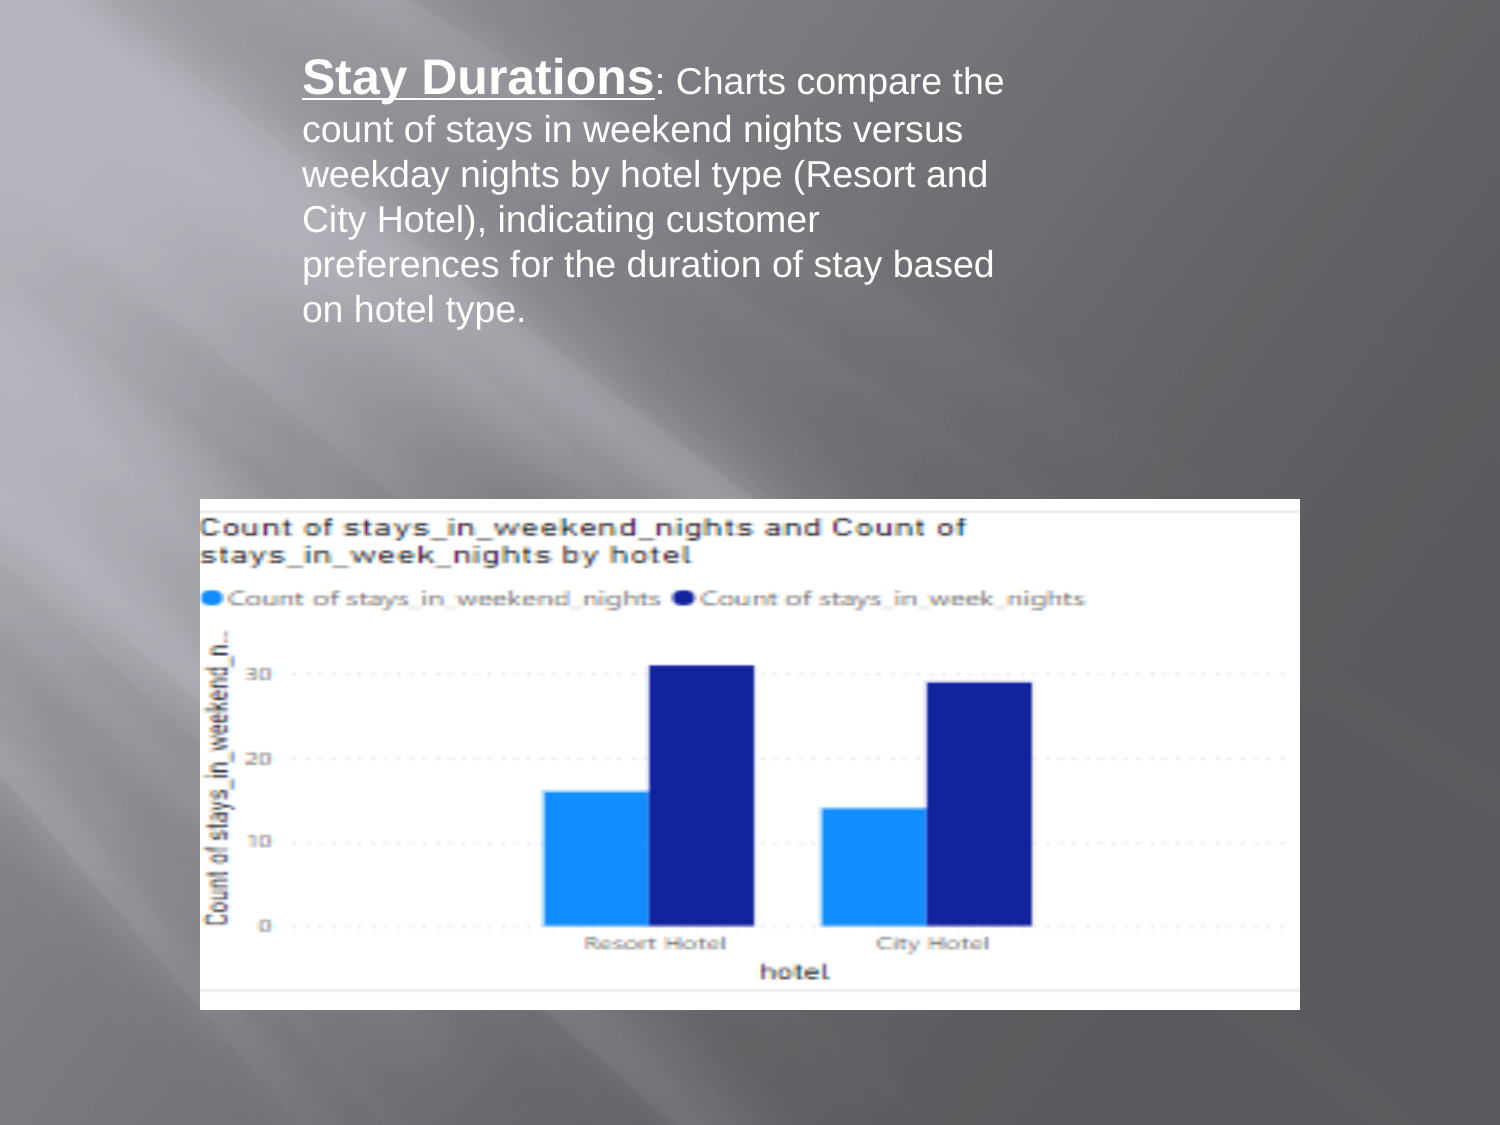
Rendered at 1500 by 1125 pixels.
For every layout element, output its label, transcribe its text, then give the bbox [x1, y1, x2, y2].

picture [199, 499, 1301, 1010]
text_box Stay Durations: Charts compare the count of stays in weekend nights versus weekday nights by hotel type (Resort and City Hotel), indicating customer preferences for the duration of stay based on hotel type. [287, 37, 1038, 338]
